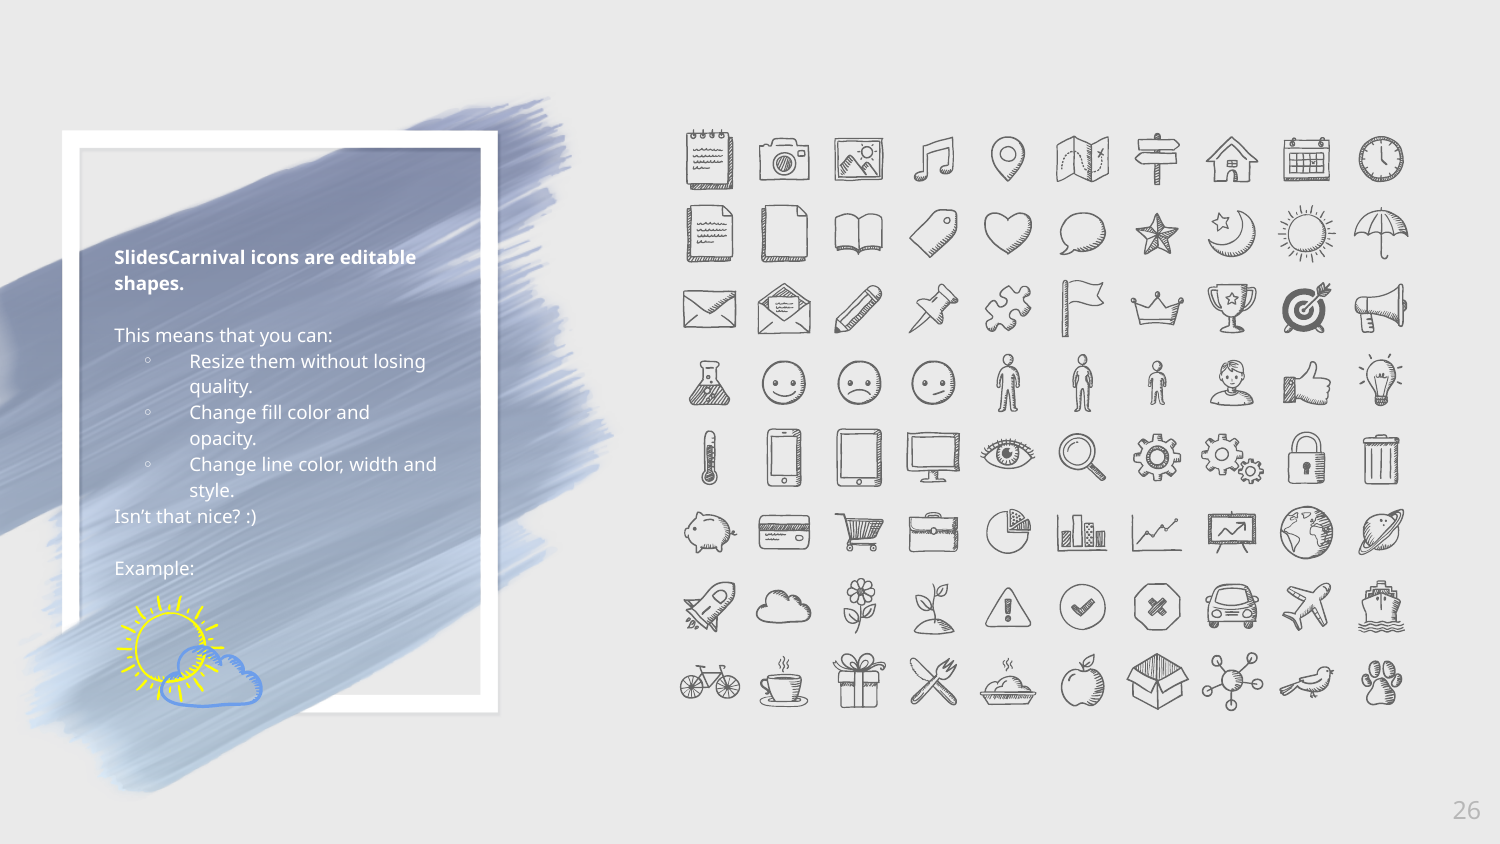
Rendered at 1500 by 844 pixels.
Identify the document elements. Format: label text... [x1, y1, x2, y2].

text_box [909, 209, 958, 258]
text_box [1361, 660, 1403, 706]
text_box [1287, 431, 1326, 484]
text_box [1060, 653, 1105, 707]
text_box [116, 647, 133, 651]
text_box [1002, 657, 1013, 672]
text_box [832, 652, 886, 709]
text_box [121, 664, 136, 673]
text_box [1059, 212, 1107, 256]
text_box [834, 213, 883, 255]
slide_number ‹#› [1391, 779, 1482, 844]
text_box [1061, 279, 1105, 338]
text_box [1283, 361, 1331, 406]
text_box [682, 290, 737, 329]
text_box [1133, 433, 1182, 482]
text_box [1277, 205, 1337, 263]
list SlidesCarnival icons are editable shapes. This means that you can: Resize them without losing quality. Change fill color and opacity. Change line color, width and style. Isn’t that nice? :) Example: [114, 242, 441, 604]
text_box [1207, 510, 1257, 554]
text_box [686, 204, 734, 263]
text_box [986, 508, 1031, 554]
text_box [913, 136, 954, 182]
text_box [1135, 212, 1179, 255]
text_box [908, 283, 959, 334]
text_box [1362, 434, 1400, 485]
text_box [1358, 136, 1404, 183]
text_box [1201, 652, 1264, 712]
text_box [685, 129, 734, 191]
text_box [1205, 136, 1259, 183]
text_box [135, 604, 207, 683]
text_box [1353, 207, 1409, 260]
text_box [1056, 135, 1109, 183]
text_box [759, 137, 810, 181]
text_box [205, 623, 219, 631]
text_box [1130, 291, 1184, 326]
text_box [759, 655, 809, 708]
text_box [755, 589, 812, 624]
text_box [908, 512, 959, 553]
text_box [683, 581, 736, 633]
text_box [121, 624, 136, 634]
text_box [688, 360, 731, 406]
text_box [913, 583, 955, 635]
text_box [1354, 283, 1408, 333]
text_box [984, 285, 1032, 332]
text_box [1207, 283, 1257, 334]
text_box [1282, 582, 1332, 631]
text_box [159, 645, 263, 709]
text_box [766, 428, 802, 487]
text_box [837, 360, 882, 405]
text_box [1279, 666, 1335, 699]
text_box [701, 430, 718, 486]
text_box [836, 428, 883, 487]
text_box [834, 513, 884, 552]
text_box [761, 204, 808, 263]
text_box [1059, 583, 1106, 631]
text_box [1366, 359, 1403, 407]
text_box [1134, 132, 1180, 186]
text_box [996, 353, 1021, 413]
text_box [1058, 433, 1107, 481]
text_box [1147, 360, 1167, 405]
text_box [991, 136, 1026, 182]
text_box [1201, 433, 1264, 485]
text_box [1279, 505, 1334, 560]
text_box [979, 675, 1037, 706]
text_box [177, 684, 183, 702]
text_box [758, 514, 811, 550]
text_box [156, 685, 160, 701]
text_box [1134, 583, 1181, 631]
text_box [193, 677, 204, 692]
text_box [980, 438, 1036, 470]
text_box [211, 646, 225, 650]
text_box [136, 679, 148, 691]
picture [0, 0, 1500, 844]
text_box [679, 664, 741, 699]
text_box [1131, 514, 1183, 552]
text_box [1358, 508, 1405, 556]
text_box [1072, 354, 1093, 412]
text_box [1126, 653, 1190, 711]
text_box [843, 578, 877, 634]
text_box [984, 212, 1032, 255]
text_box [1207, 210, 1256, 258]
text_box [834, 285, 883, 334]
text_box [1056, 514, 1108, 552]
text_box [1358, 580, 1405, 633]
text_box [1282, 282, 1332, 334]
text_box [1210, 359, 1254, 407]
text_box [911, 360, 956, 405]
text_box [166, 654, 219, 683]
text_box [909, 657, 957, 706]
text_box [761, 360, 806, 405]
text_box [1205, 583, 1259, 629]
text_box [906, 431, 961, 483]
text_box [684, 511, 738, 554]
text_box [985, 587, 1032, 628]
text_box [757, 282, 811, 335]
text_box [1283, 137, 1330, 182]
text_box [834, 137, 884, 182]
